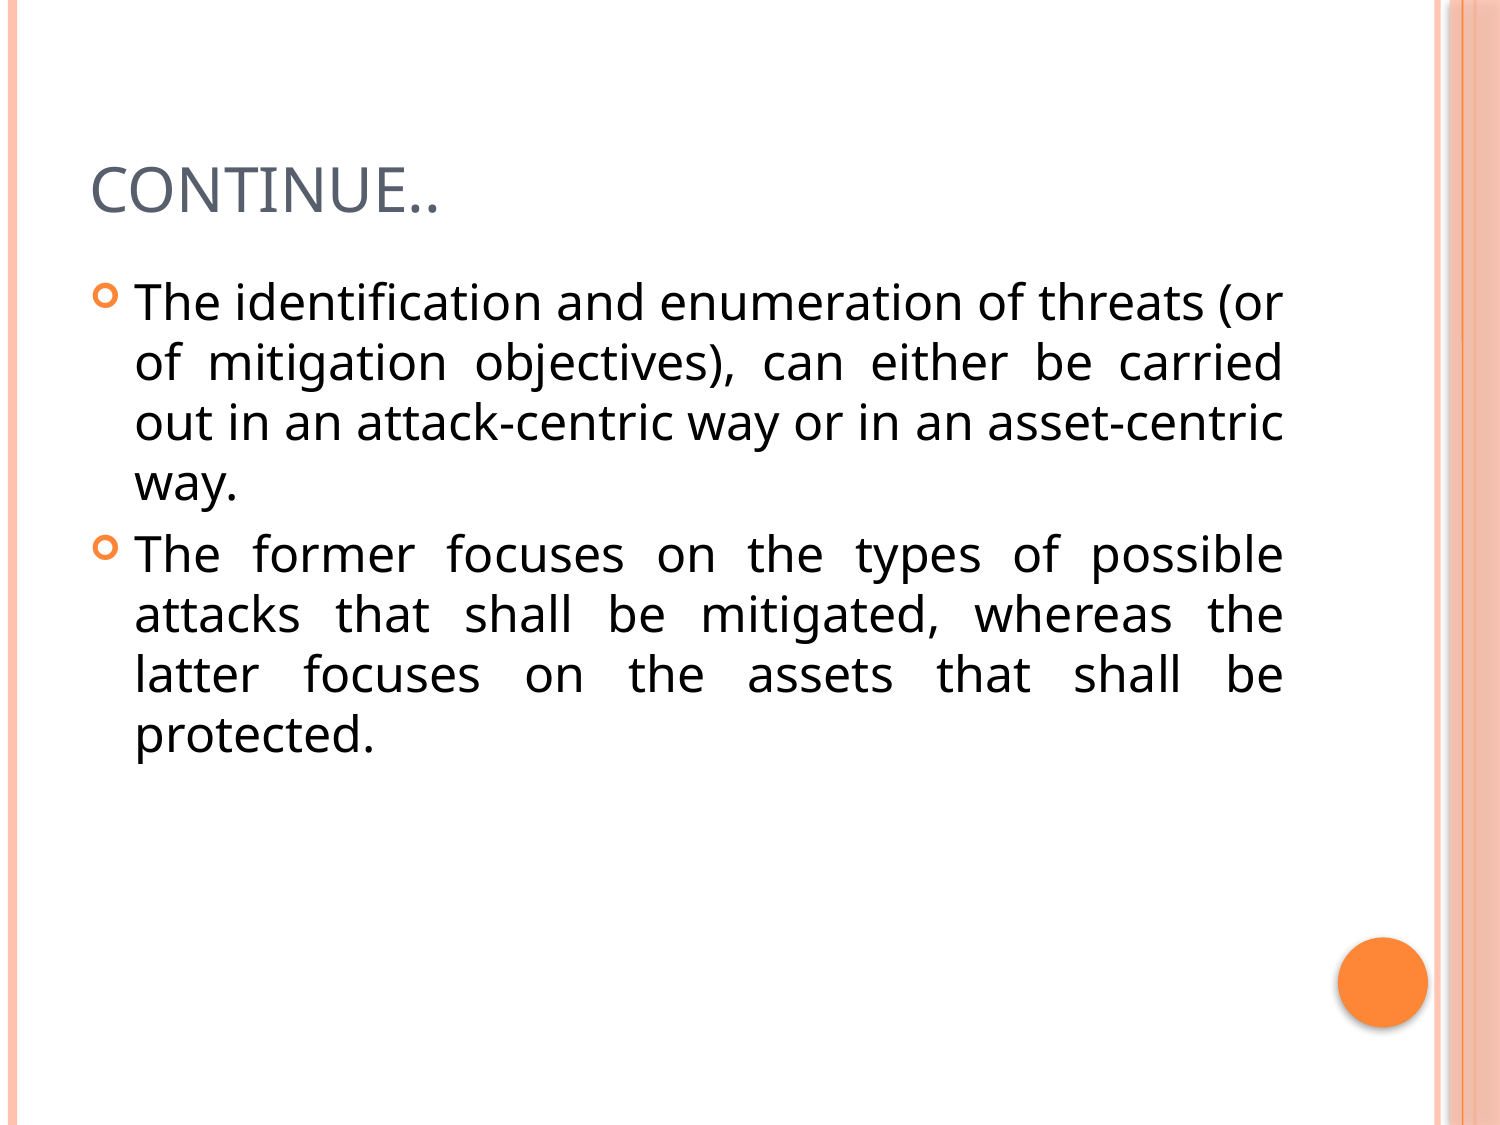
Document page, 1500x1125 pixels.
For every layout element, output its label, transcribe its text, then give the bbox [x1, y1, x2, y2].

title Continue.. [75, 45, 1300, 233]
list The identification and enumeration of threats (or of mitigation objectives), can either be carried out in an attack-centric way or in an asset-centric way. The former focuses on the types of possible attacks that shall be mitigated, whereas the latter focuses on the assets that shall be protected. [75, 262, 1300, 1062]
